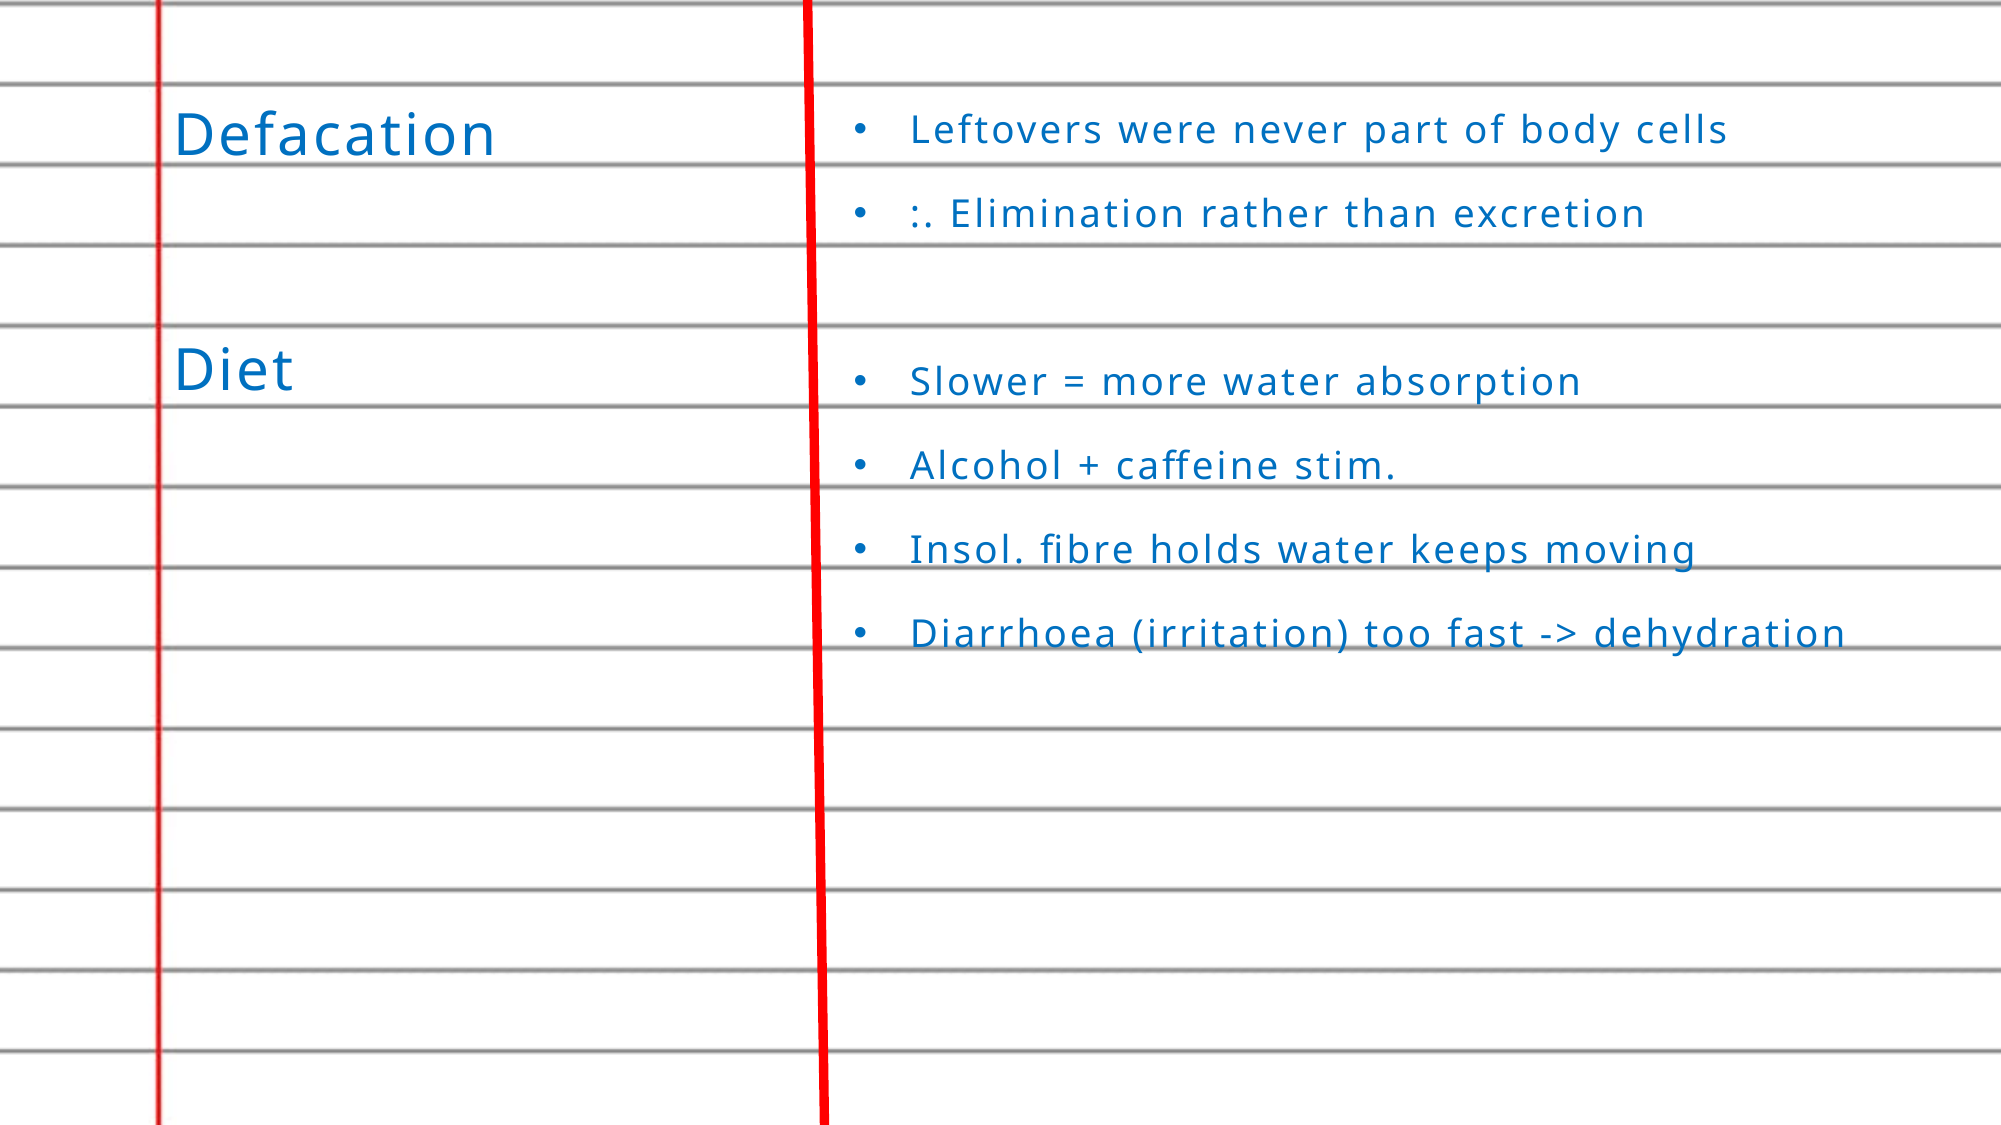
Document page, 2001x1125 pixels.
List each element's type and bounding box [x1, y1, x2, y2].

picture [827, 0, 2001, 1125]
picture [0, 0, 807, 1125]
text_box [807, 0, 827, 1125]
